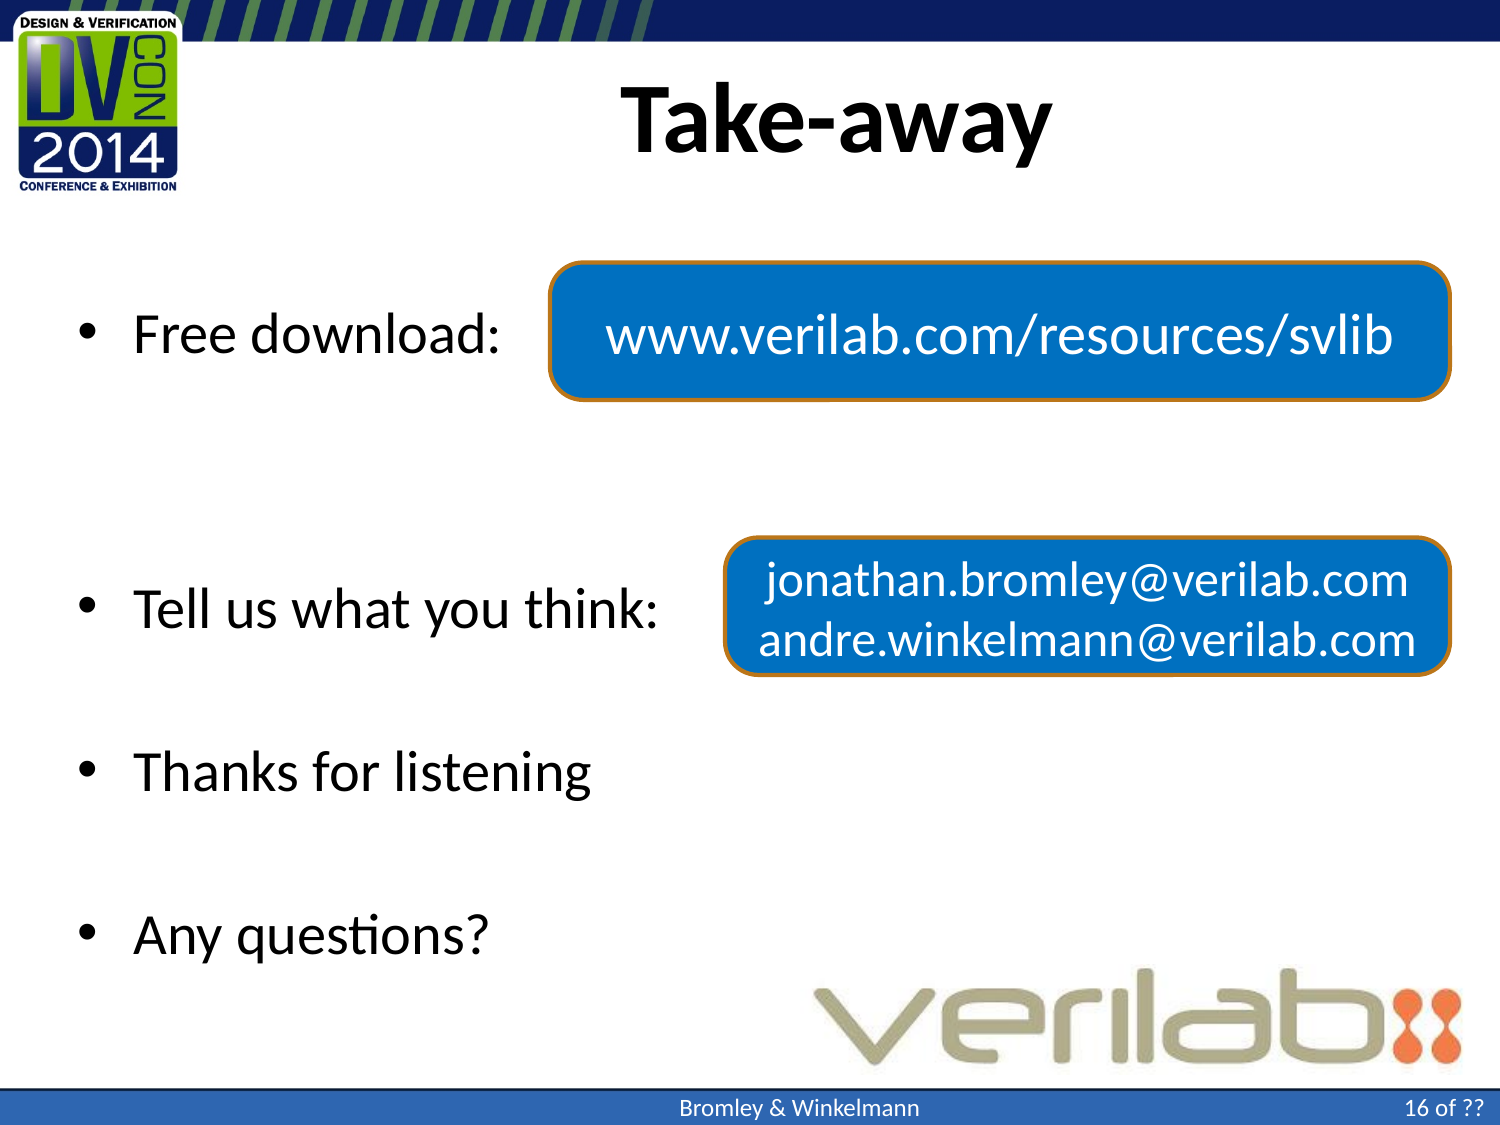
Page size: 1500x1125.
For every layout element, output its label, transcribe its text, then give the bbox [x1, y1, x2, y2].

list Free download: [62, 287, 548, 375]
text_box www.verilab.com/resources/svlib [547, 260, 1453, 403]
text_box Tell us what you think: Thanks for listening Any questions? [62, 562, 723, 650]
title Take-away [187, 45, 1488, 188]
picture [0, 0, 1500, 1125]
text_box jonathan.bromley@verilab.com andre.winkelmann@verilab.com [722, 535, 1453, 678]
